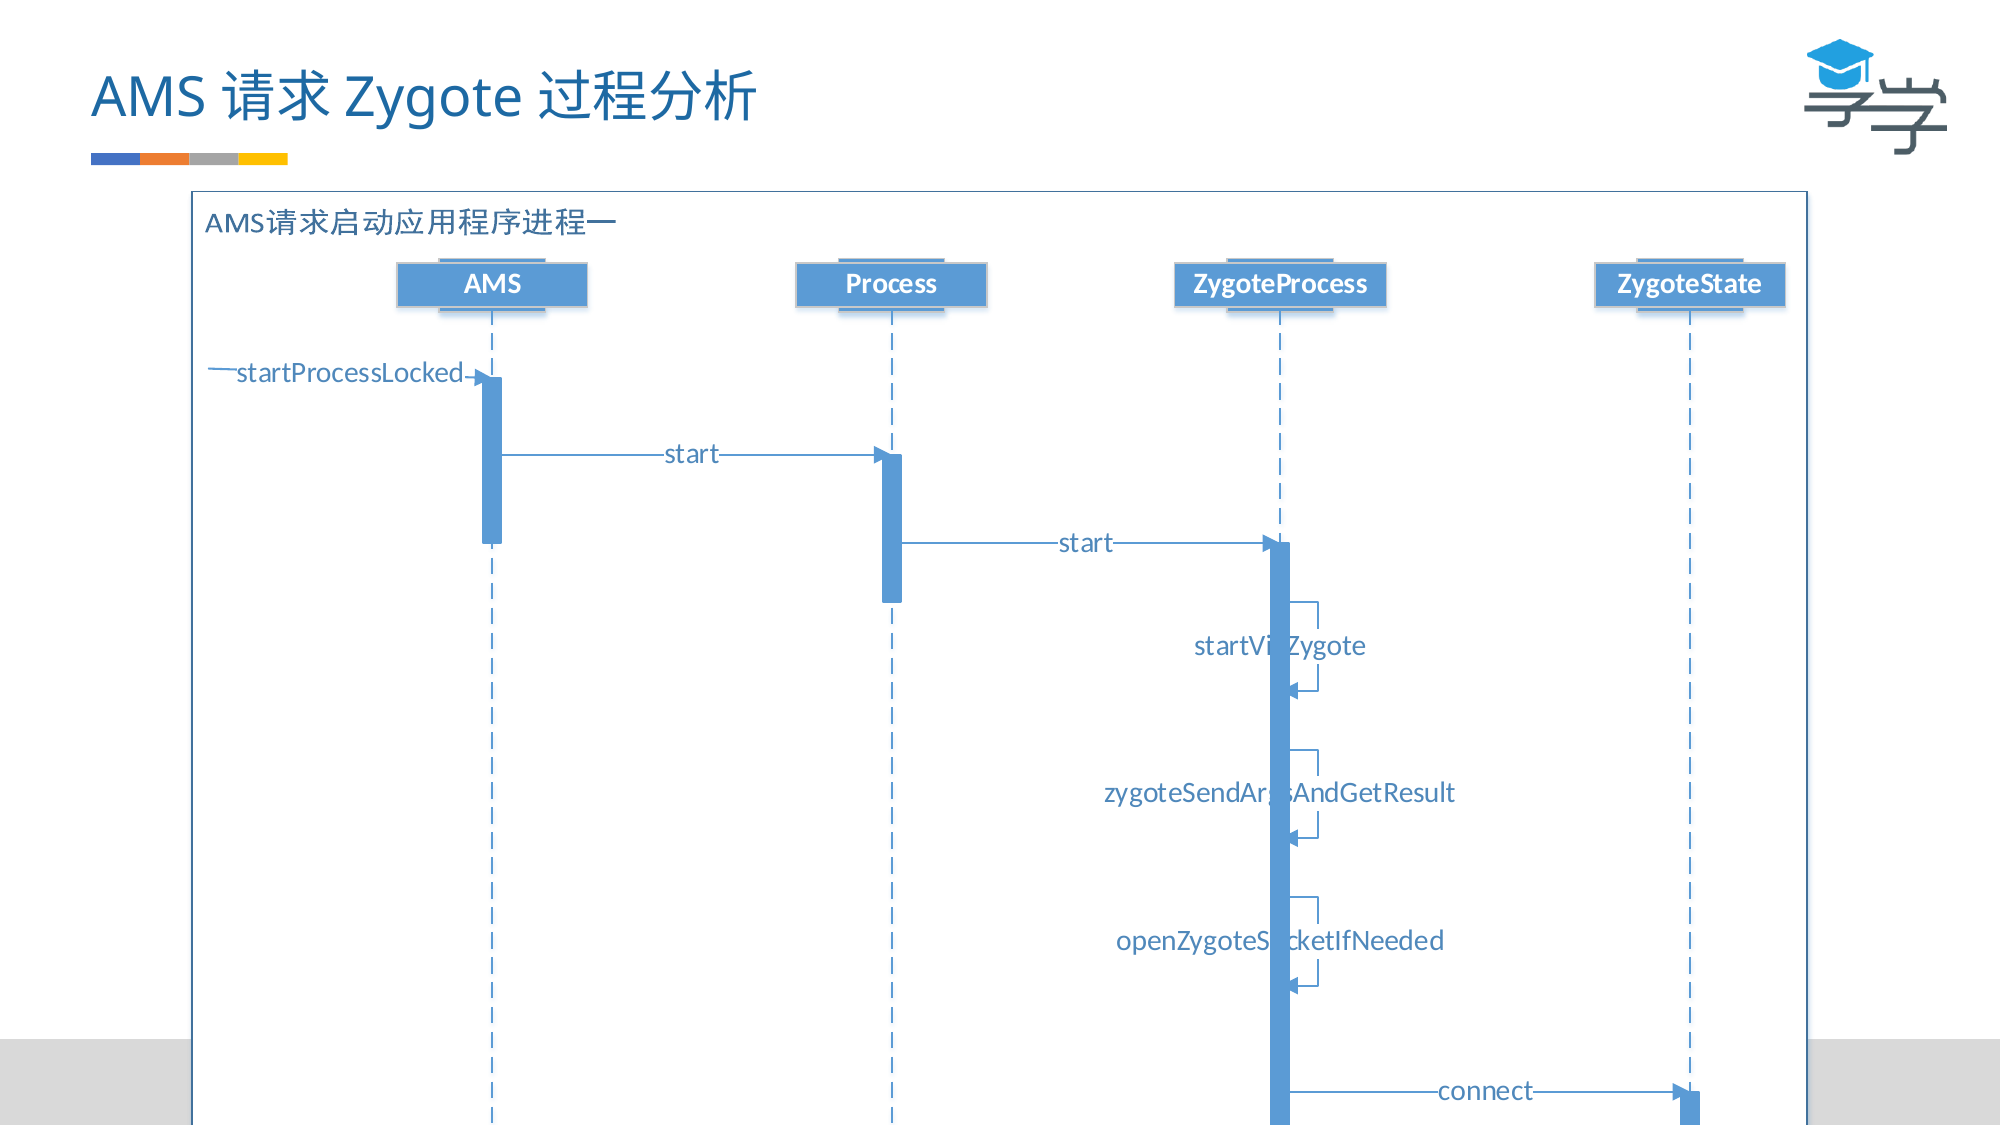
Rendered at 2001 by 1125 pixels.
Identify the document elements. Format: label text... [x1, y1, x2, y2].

picture [1799, 20, 1952, 173]
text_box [177, 184, 1822, 1125]
text_box AMS请求Zygote过程分析 [91, 60, 1086, 128]
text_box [90, 152, 288, 166]
